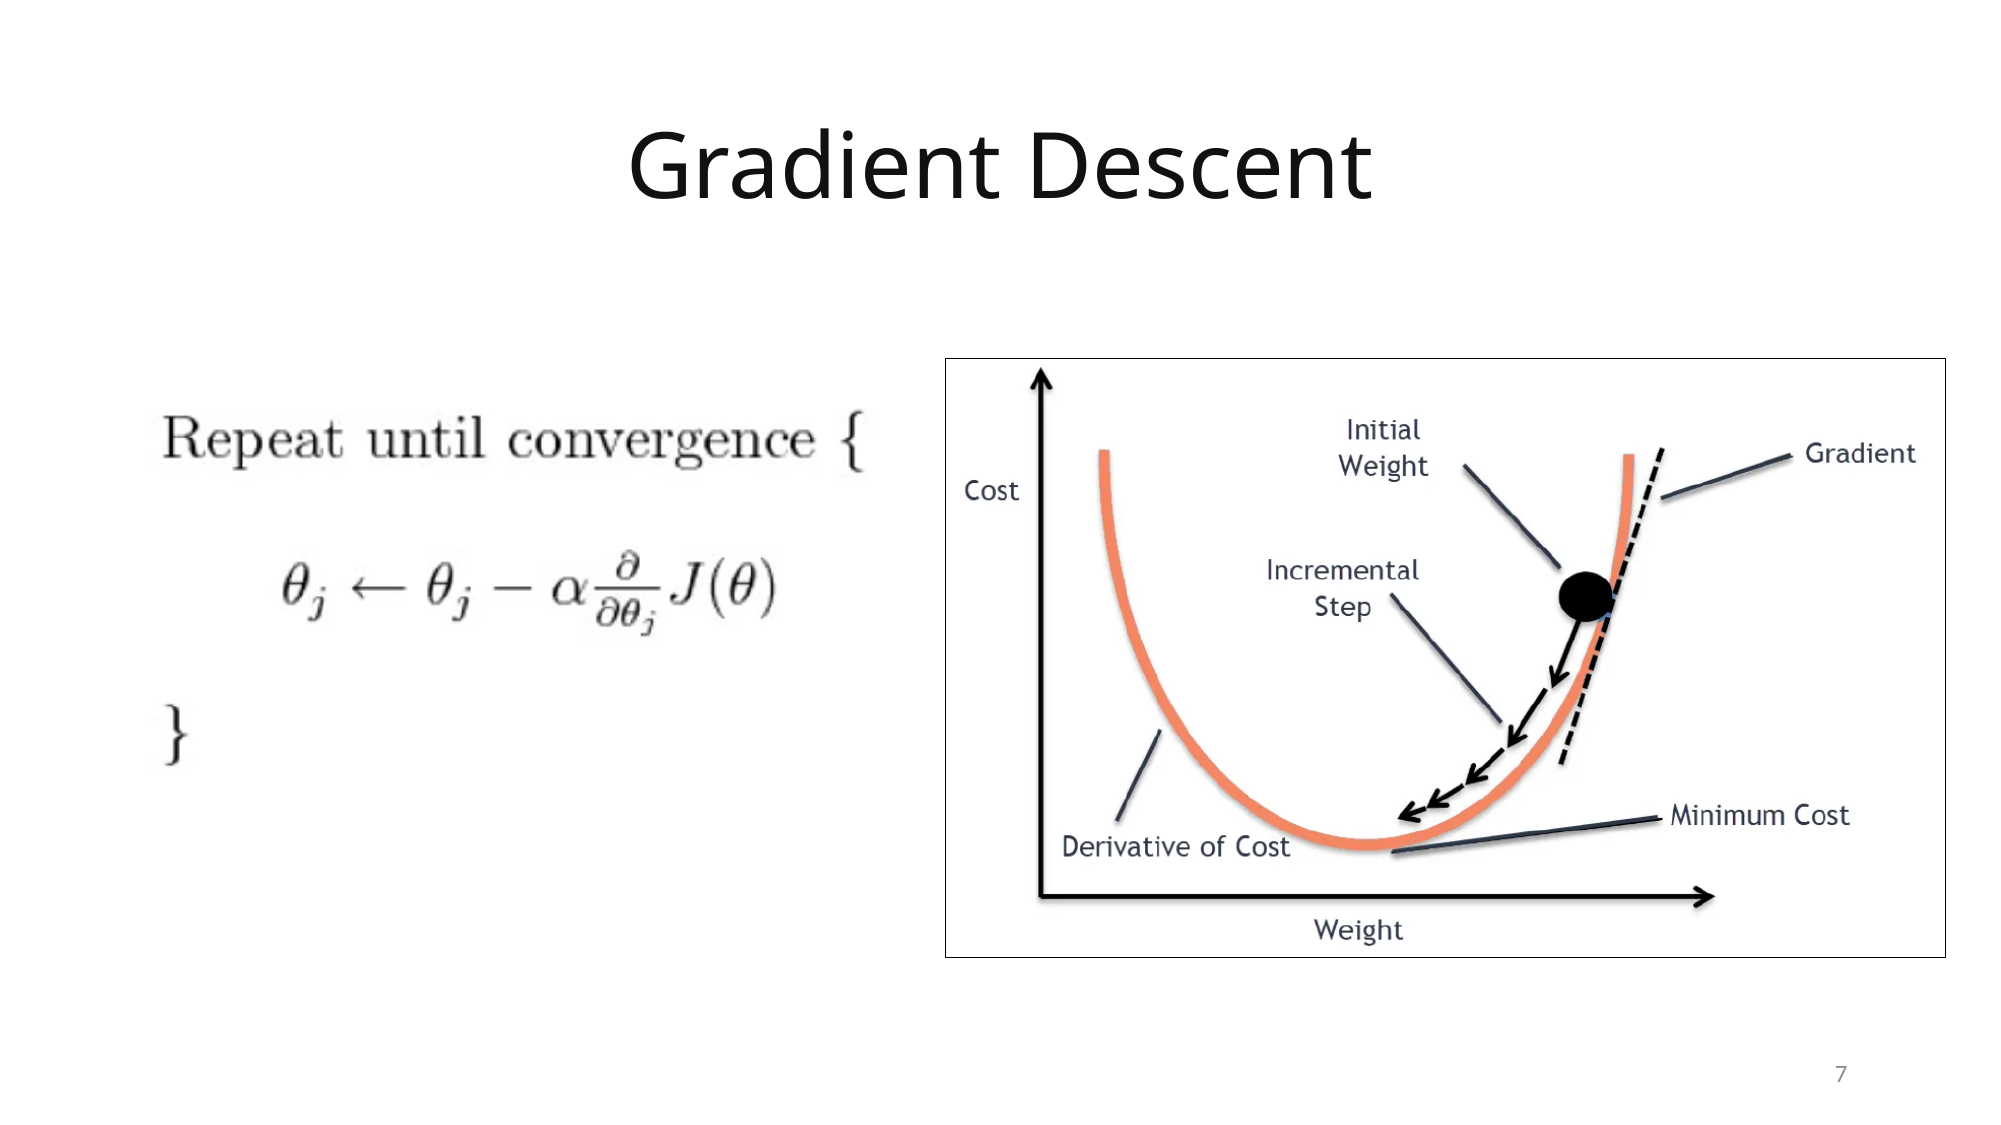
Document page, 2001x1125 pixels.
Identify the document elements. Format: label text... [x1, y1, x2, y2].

slide_number 7 [1412, 1042, 1863, 1103]
title Gradient Descent [137, 59, 1863, 278]
picture [945, 358, 1945, 957]
picture [103, 408, 890, 786]
